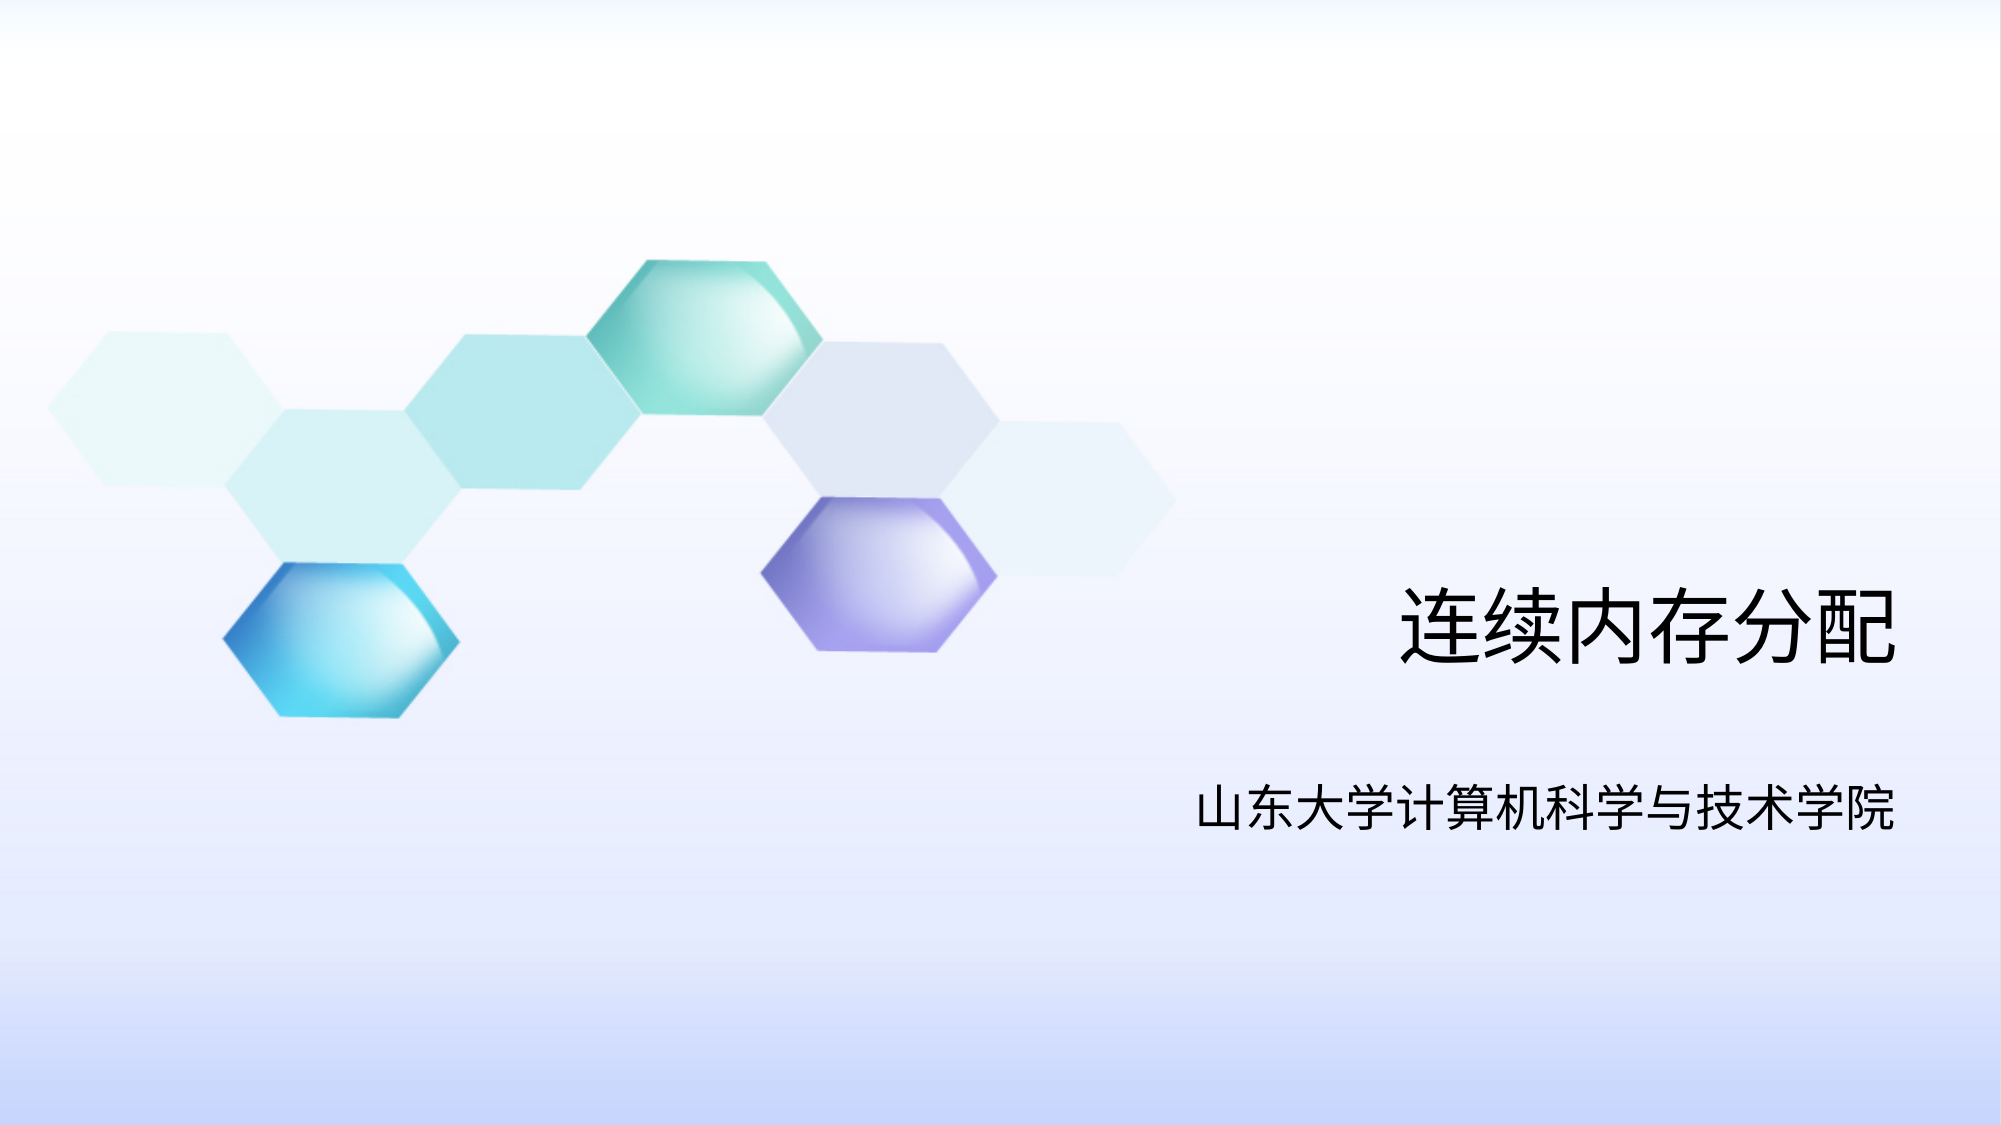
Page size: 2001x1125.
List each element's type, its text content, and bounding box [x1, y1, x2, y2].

subtitle 山东大学计算机科学与技术学院 [509, 738, 1910, 992]
title 连续内存分配 [495, 538, 1914, 710]
picture [0, 0, 2001, 1125]
